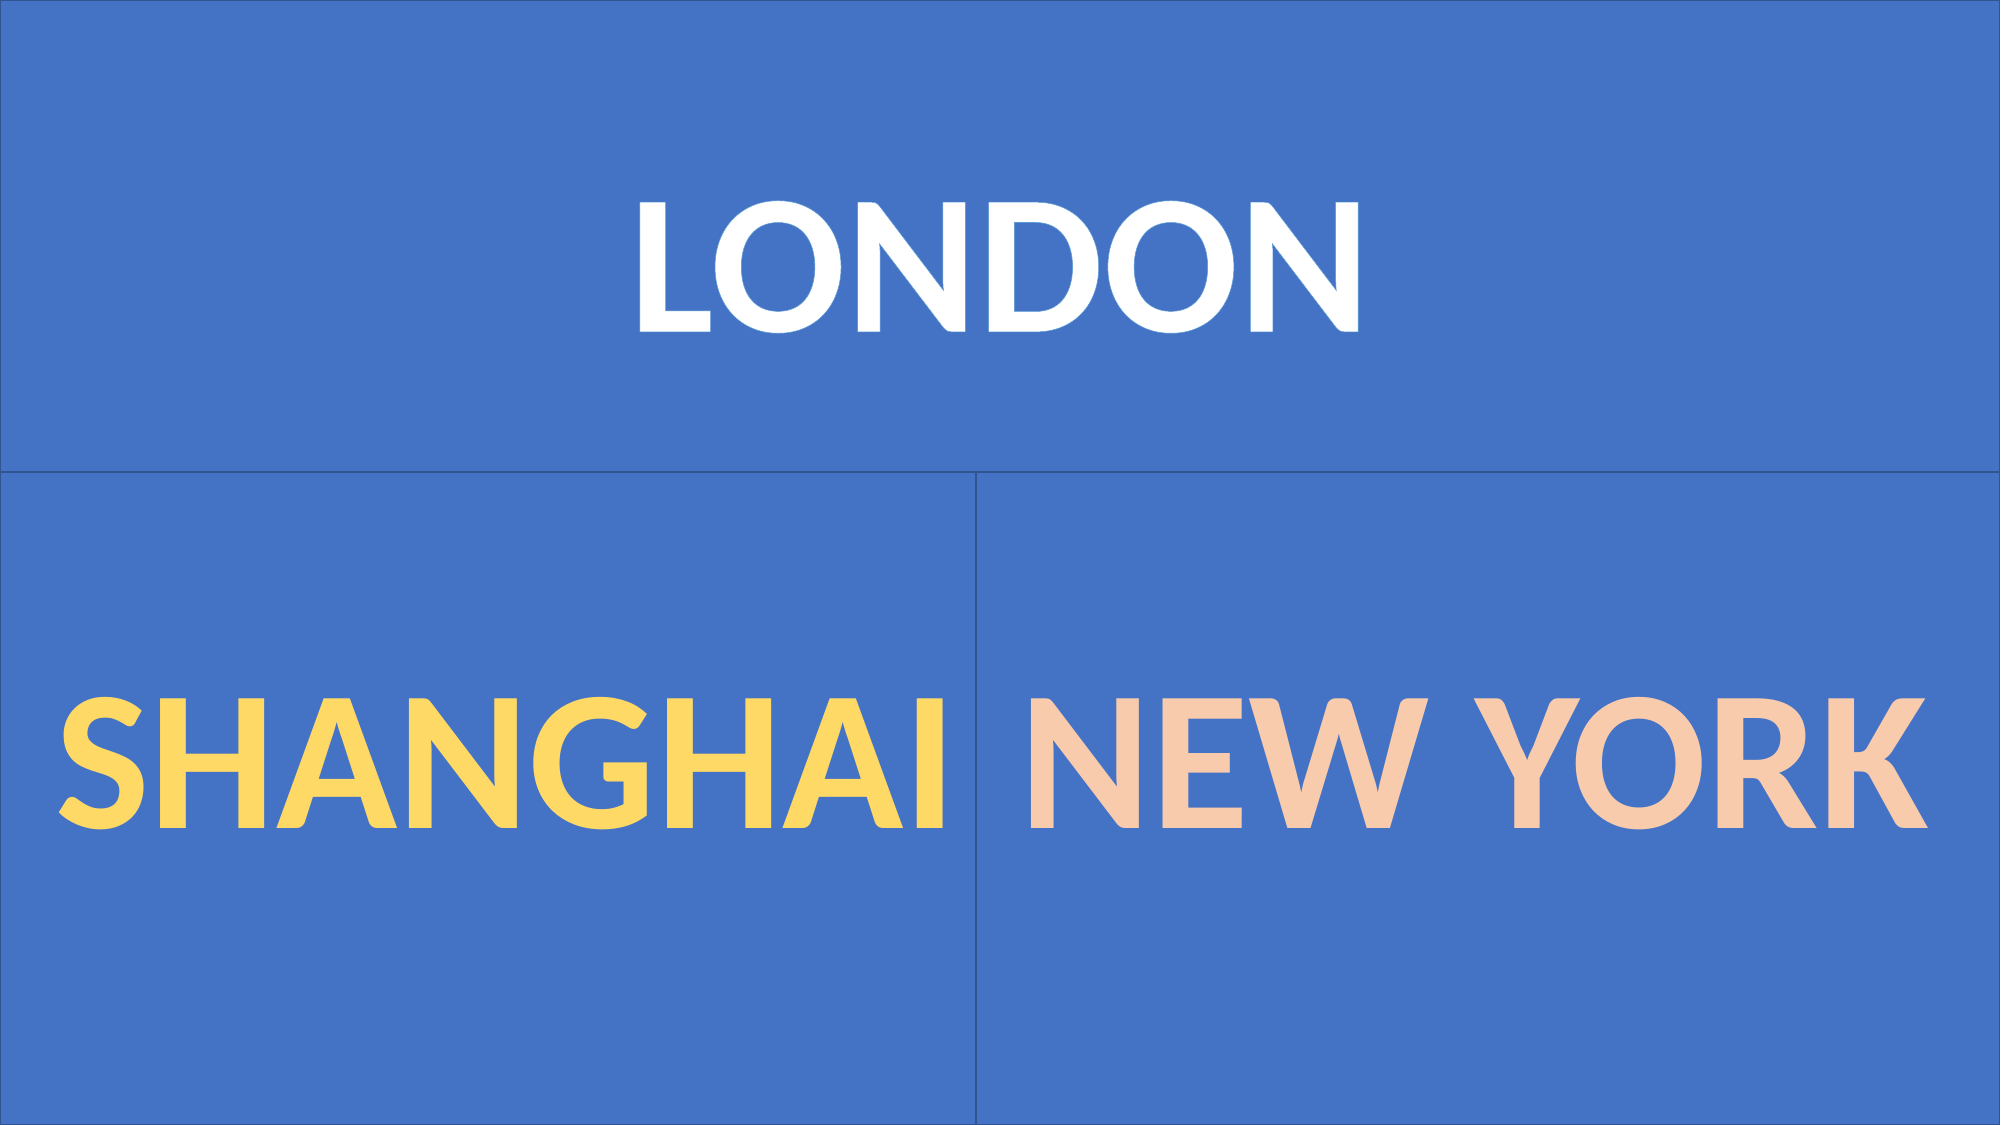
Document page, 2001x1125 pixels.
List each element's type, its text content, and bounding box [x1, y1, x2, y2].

text_box [0, 0, 2000, 471]
text_box [0, 471, 975, 1125]
text_box [975, 471, 2000, 1125]
text_box SHANGHAI [40, 621, 973, 876]
text_box NEW YORK [1004, 621, 1945, 876]
text_box LONDON [614, 124, 1386, 380]
